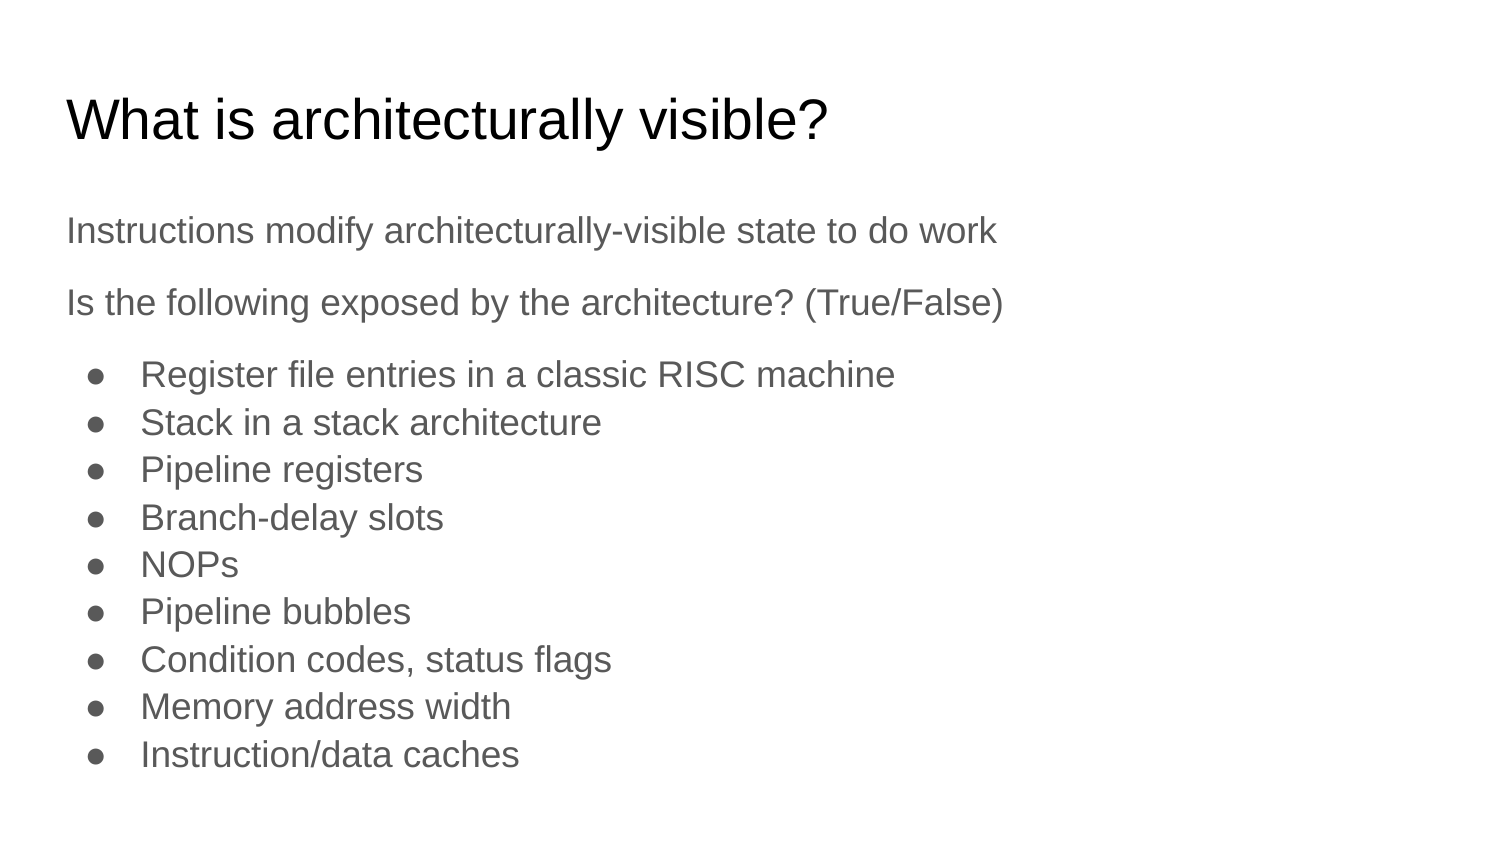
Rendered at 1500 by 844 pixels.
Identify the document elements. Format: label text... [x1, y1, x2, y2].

title What is architecturally visible? [51, 72, 1449, 167]
list Instructions modify architecturally-visible state to do work Is the following exposed by the architecture? (True/False) Register file entries in a classic RISC machine Stack in a stack architecture Pipeline registers Branch-delay slots NOPs Pipeline bubbles Condition codes, status flags Memory address width Instruction/data caches [51, 189, 1449, 793]
